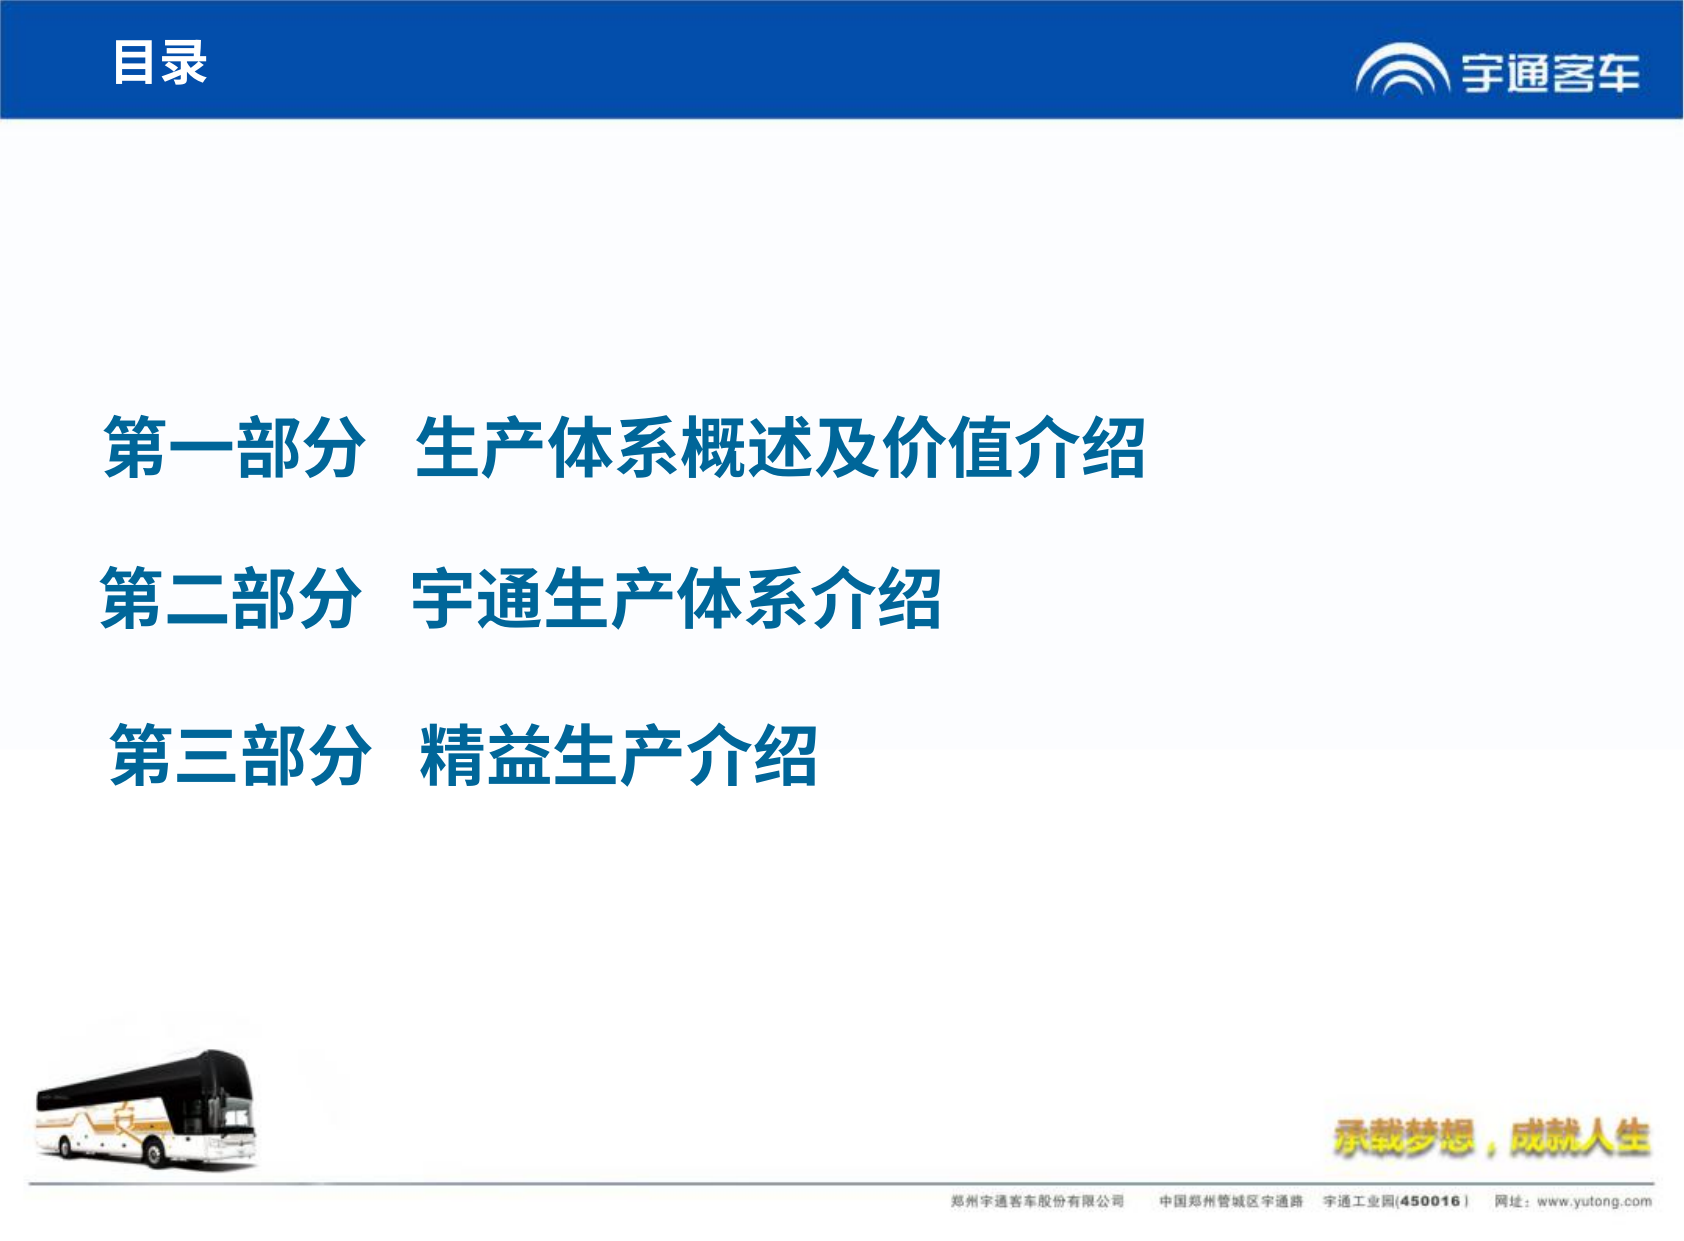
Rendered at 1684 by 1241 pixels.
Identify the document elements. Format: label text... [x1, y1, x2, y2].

text_box 第二部分 宇通生产体系介绍 [82, 468, 960, 644]
text_box 第一部分 生产体系概述及价值介绍 [86, 318, 1164, 494]
text_box 第三部分 精益生产介绍 [92, 626, 836, 801]
picture [0, 0, 1684, 1241]
title 目录 [94, 22, 494, 111]
